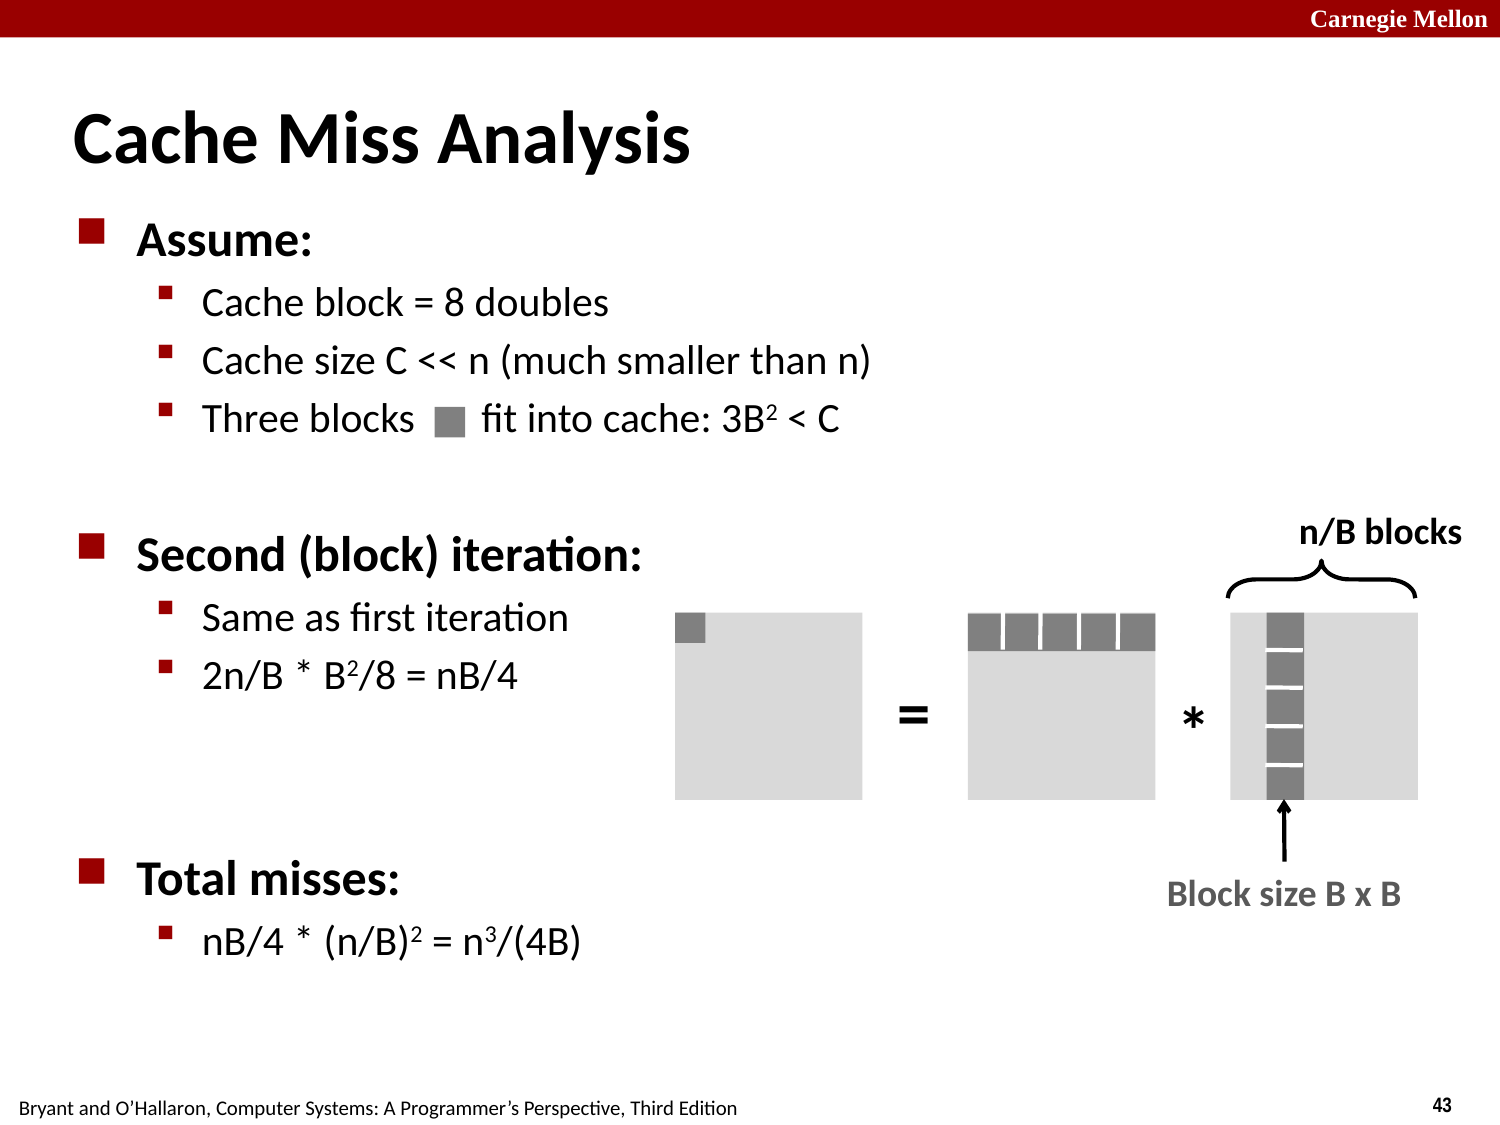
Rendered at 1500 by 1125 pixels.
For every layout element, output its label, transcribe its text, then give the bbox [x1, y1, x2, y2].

text_box [1230, 612, 1266, 687]
text_box [1266, 736, 1305, 800]
text_box [1230, 735, 1266, 800]
text_box [434, 406, 466, 438]
list Assume: Cache block = 8 doubles Cache size C << n (much smaller than n) Three blocks fit into cache: 3B2 < C Second (block) iteration: Same as first iteration 2n/B * B2/8 = nB/4 Total misses: nB/4 * (n/B)2 = n3/(4B) [64, 198, 1361, 1076]
text_box [675, 612, 706, 643]
text_box [967, 613, 1156, 652]
text_box [1305, 612, 1418, 800]
title Cache Miss Analysis [58, 71, 1305, 197]
text_box [675, 612, 863, 800]
text_box Block size B x B [1152, 861, 1417, 922]
text_box = [883, 662, 947, 758]
text_box * [1162, 680, 1226, 776]
text_box [1266, 612, 1305, 687]
text_box n/B blocks [1284, 499, 1478, 560]
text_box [1226, 688, 1342, 727]
text_box [967, 652, 1156, 800]
text_box [1227, 560, 1416, 599]
